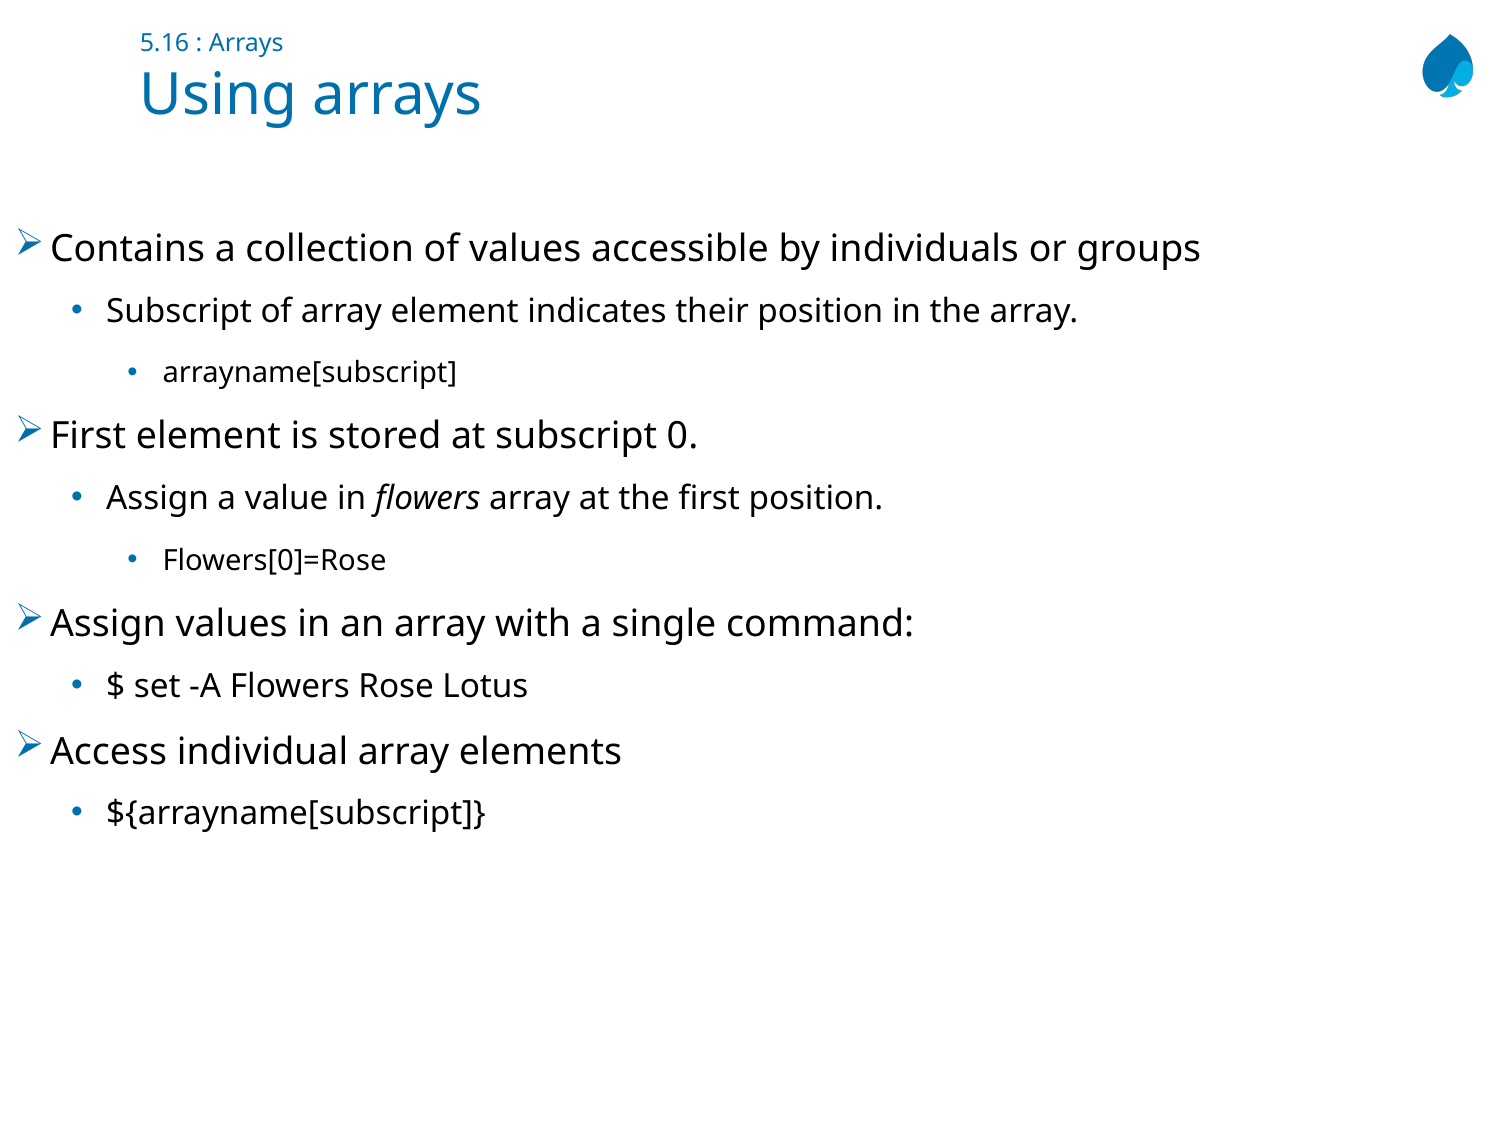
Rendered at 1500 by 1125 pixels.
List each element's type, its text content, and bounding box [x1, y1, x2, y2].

title 5.16 : Arrays Using arrays [125, 19, 1500, 137]
list Contains a collection of values accessible by individuals or groups Subscript of array element indicates their position in the array. arrayname[subscript] First element is stored at subscript 0. Assign a value in flowers array at the first position. Flowers[0]=Rose Assign values in an array with a single command: $ set -A Flowers Rose Lotus Access individual array elements ${arrayname[subscript]} [0, 209, 1350, 855]
